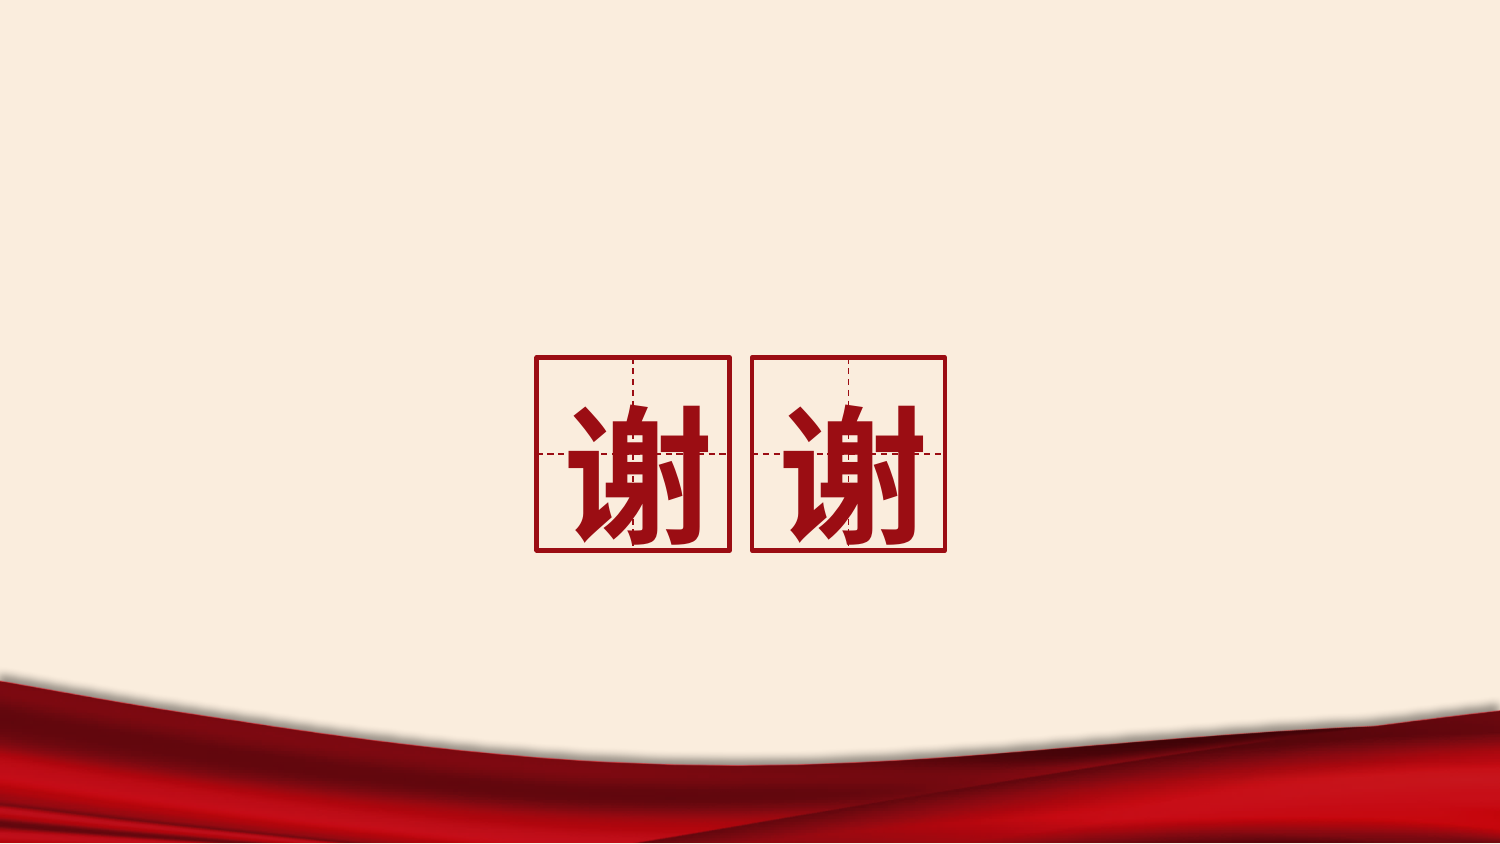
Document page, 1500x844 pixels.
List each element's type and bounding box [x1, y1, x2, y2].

text_box [536, 338, 946, 573]
picture [0, 679, 1500, 844]
